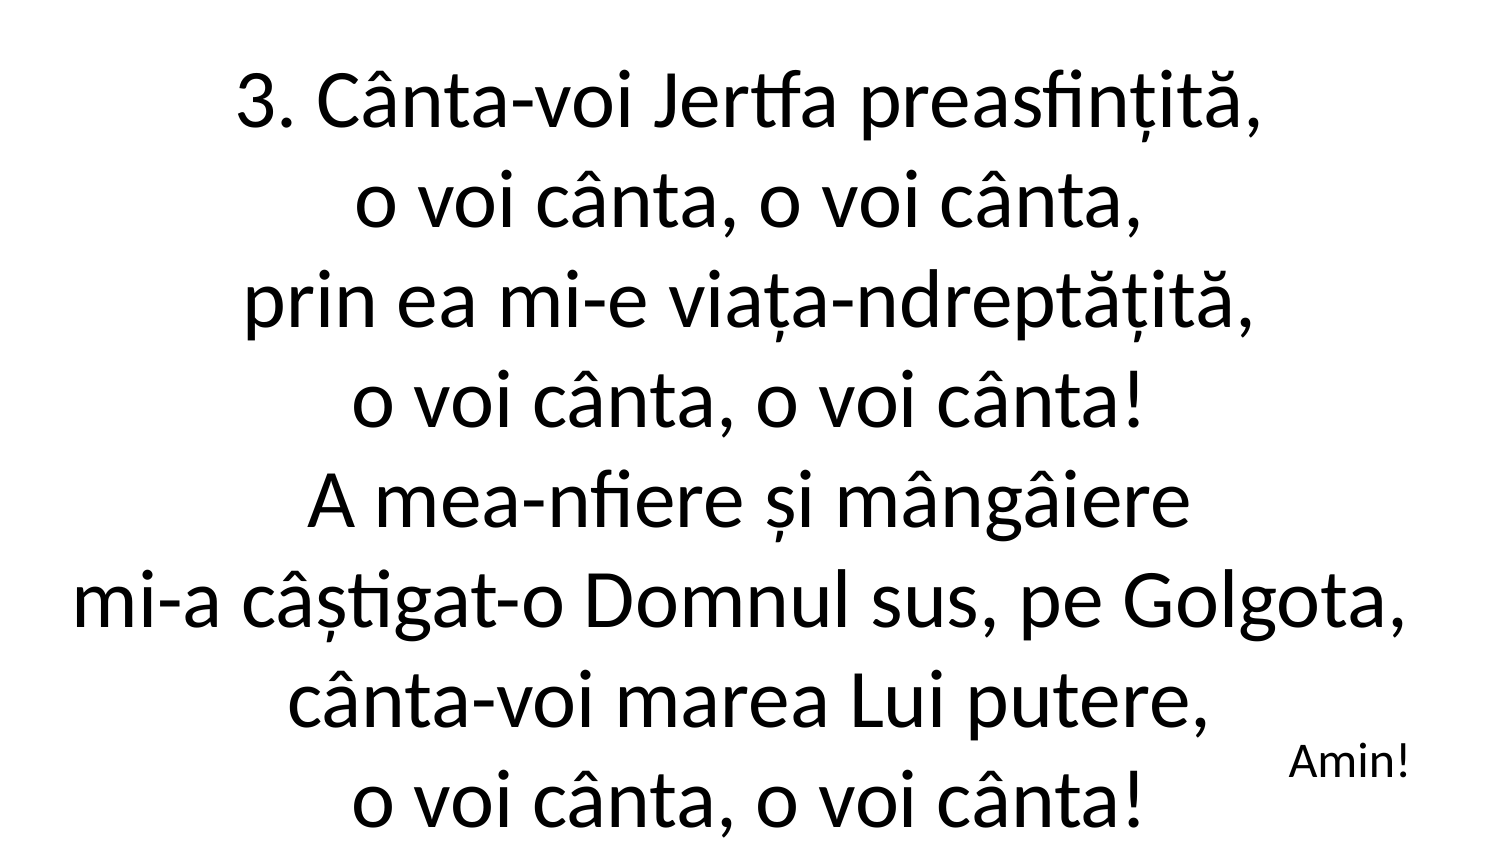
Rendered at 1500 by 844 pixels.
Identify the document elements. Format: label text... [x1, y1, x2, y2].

text_box 3. Cânta-voi Jertfa preasfințită, o voi cânta, o voi cânta, prin ea mi-e viața-ndreptățită, o voi cânta, o voi cânta! A mea-nfiere și mângâiere mi-a câștigat-o Domnul sus, pe Golgota, cânta-voi marea Lui putere, o voi cânta, o voi cânta! [57, 0, 1443, 844]
text_box Amin! [1273, 674, 1427, 795]
